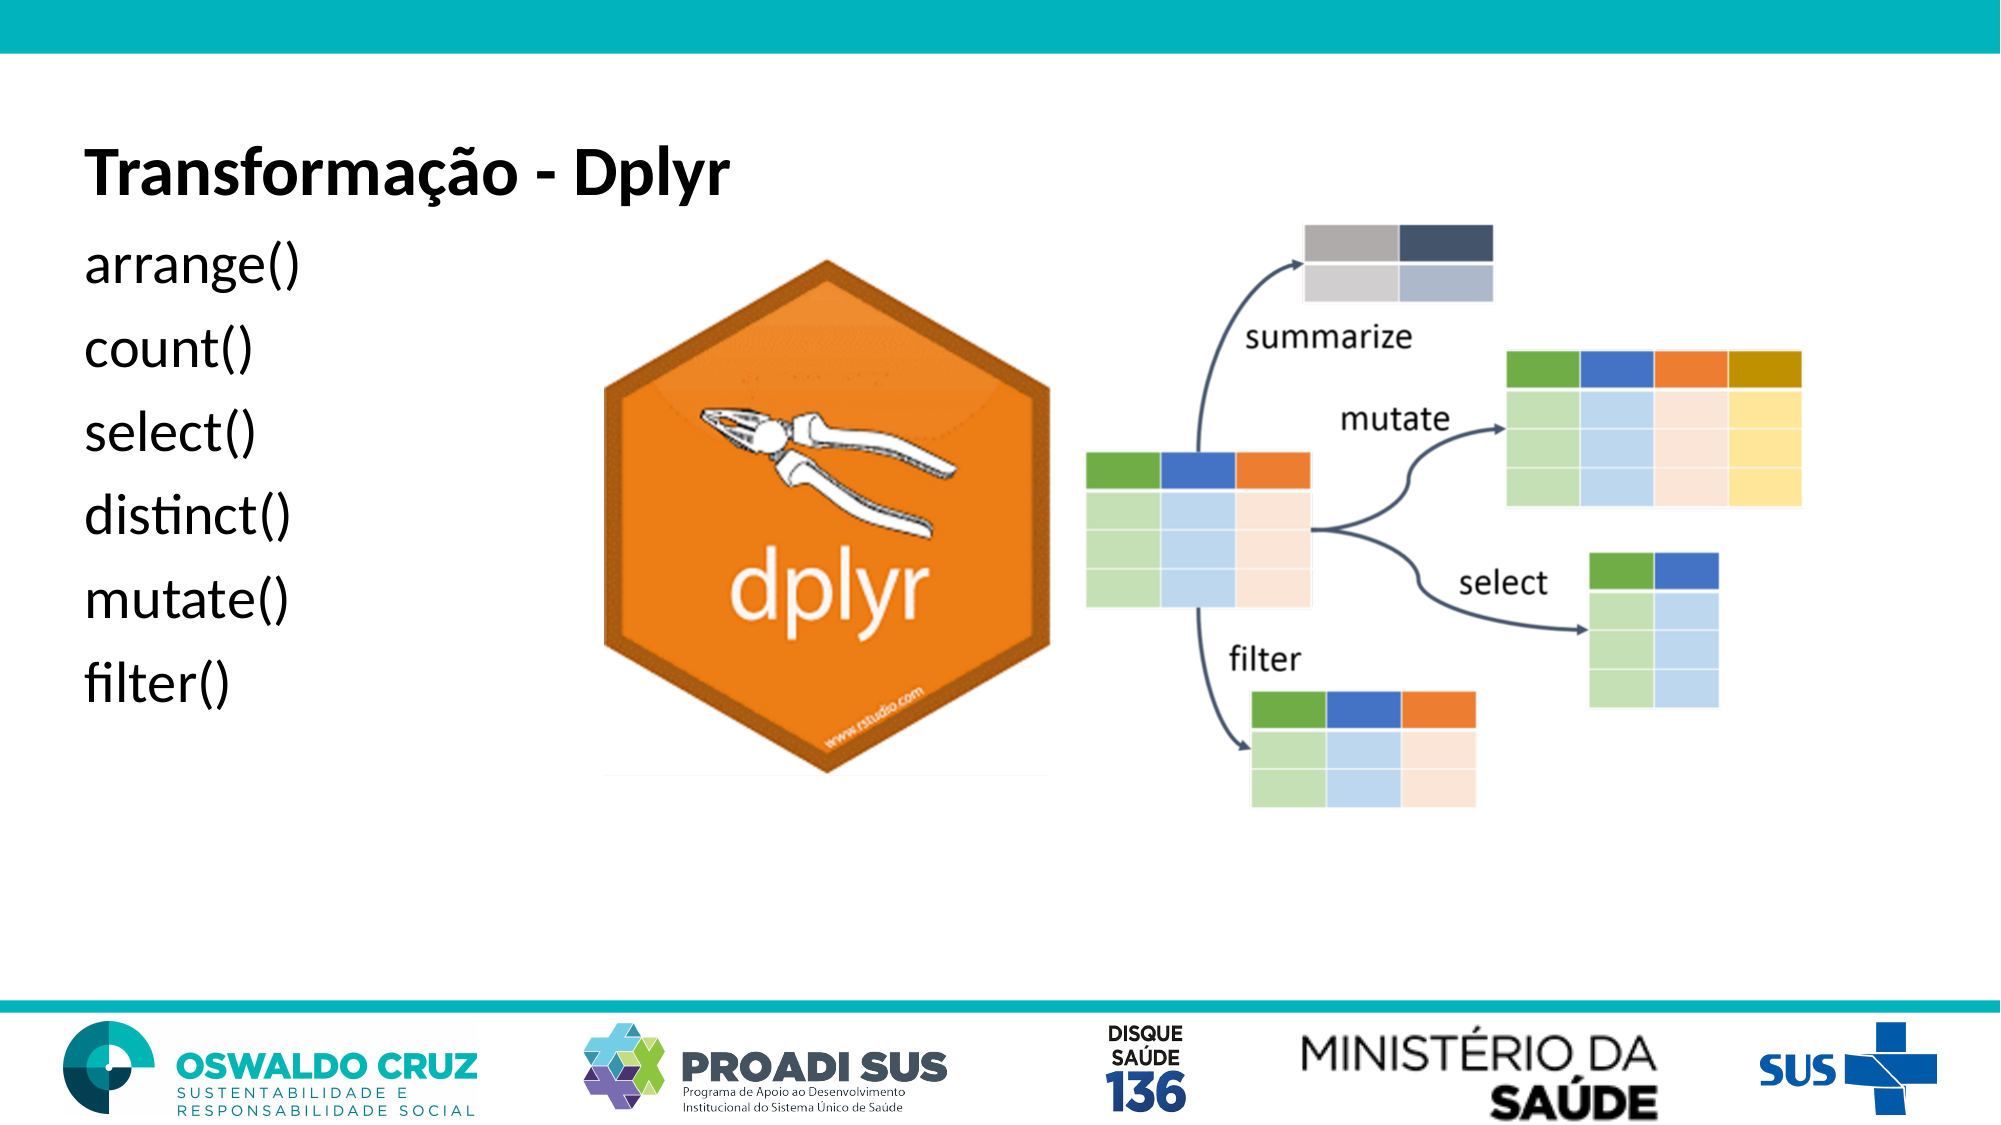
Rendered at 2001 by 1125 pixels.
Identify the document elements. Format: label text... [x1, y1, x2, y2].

picture [1097, 1014, 1194, 1123]
picture [582, 1022, 947, 1115]
subtitle arrange() count() select() distinct() mutate() filter() [84, 258, 1938, 969]
picture [604, 223, 1805, 811]
picture [63, 1021, 477, 1116]
subtitle Transformação - Dplyr [84, 88, 1938, 258]
picture [1221, 1007, 1937, 1125]
